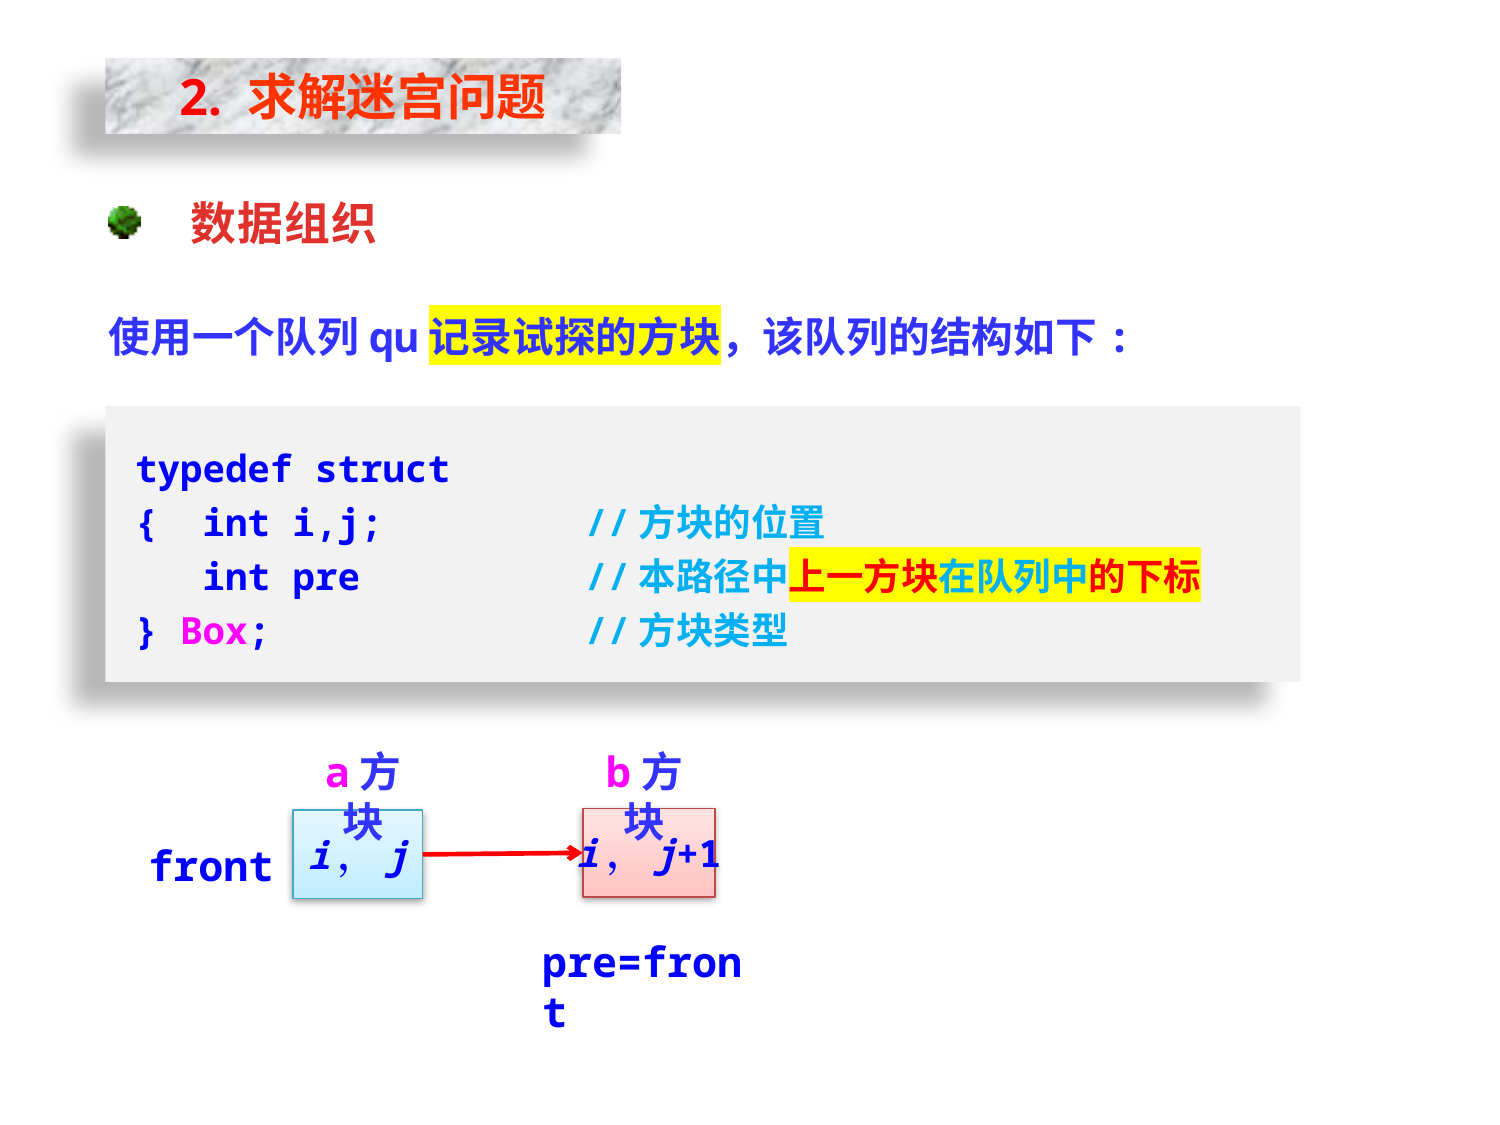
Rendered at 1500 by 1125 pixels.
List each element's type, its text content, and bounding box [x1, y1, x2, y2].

text_box 数据组织 [93, 187, 516, 258]
text_box a方块 [292, 738, 434, 853]
text_box 使用一个队列qu记录试探的方块，该队列的结构如下: [93, 288, 1184, 417]
text_box i，j+1 [582, 808, 716, 898]
text_box typedef struct { int i,j; //方块的位置 int pre //本路径中上一方块在队列中的下标 } Box; //方块类型 [105, 405, 1302, 683]
text_box i，j [292, 853, 423, 899]
text_box b方块 [574, 738, 715, 853]
text_box 2. 求解迷宫问题 [105, 58, 622, 134]
text_box front [128, 832, 293, 897]
text_box pre=front [527, 928, 774, 1044]
picture [108, 206, 141, 239]
